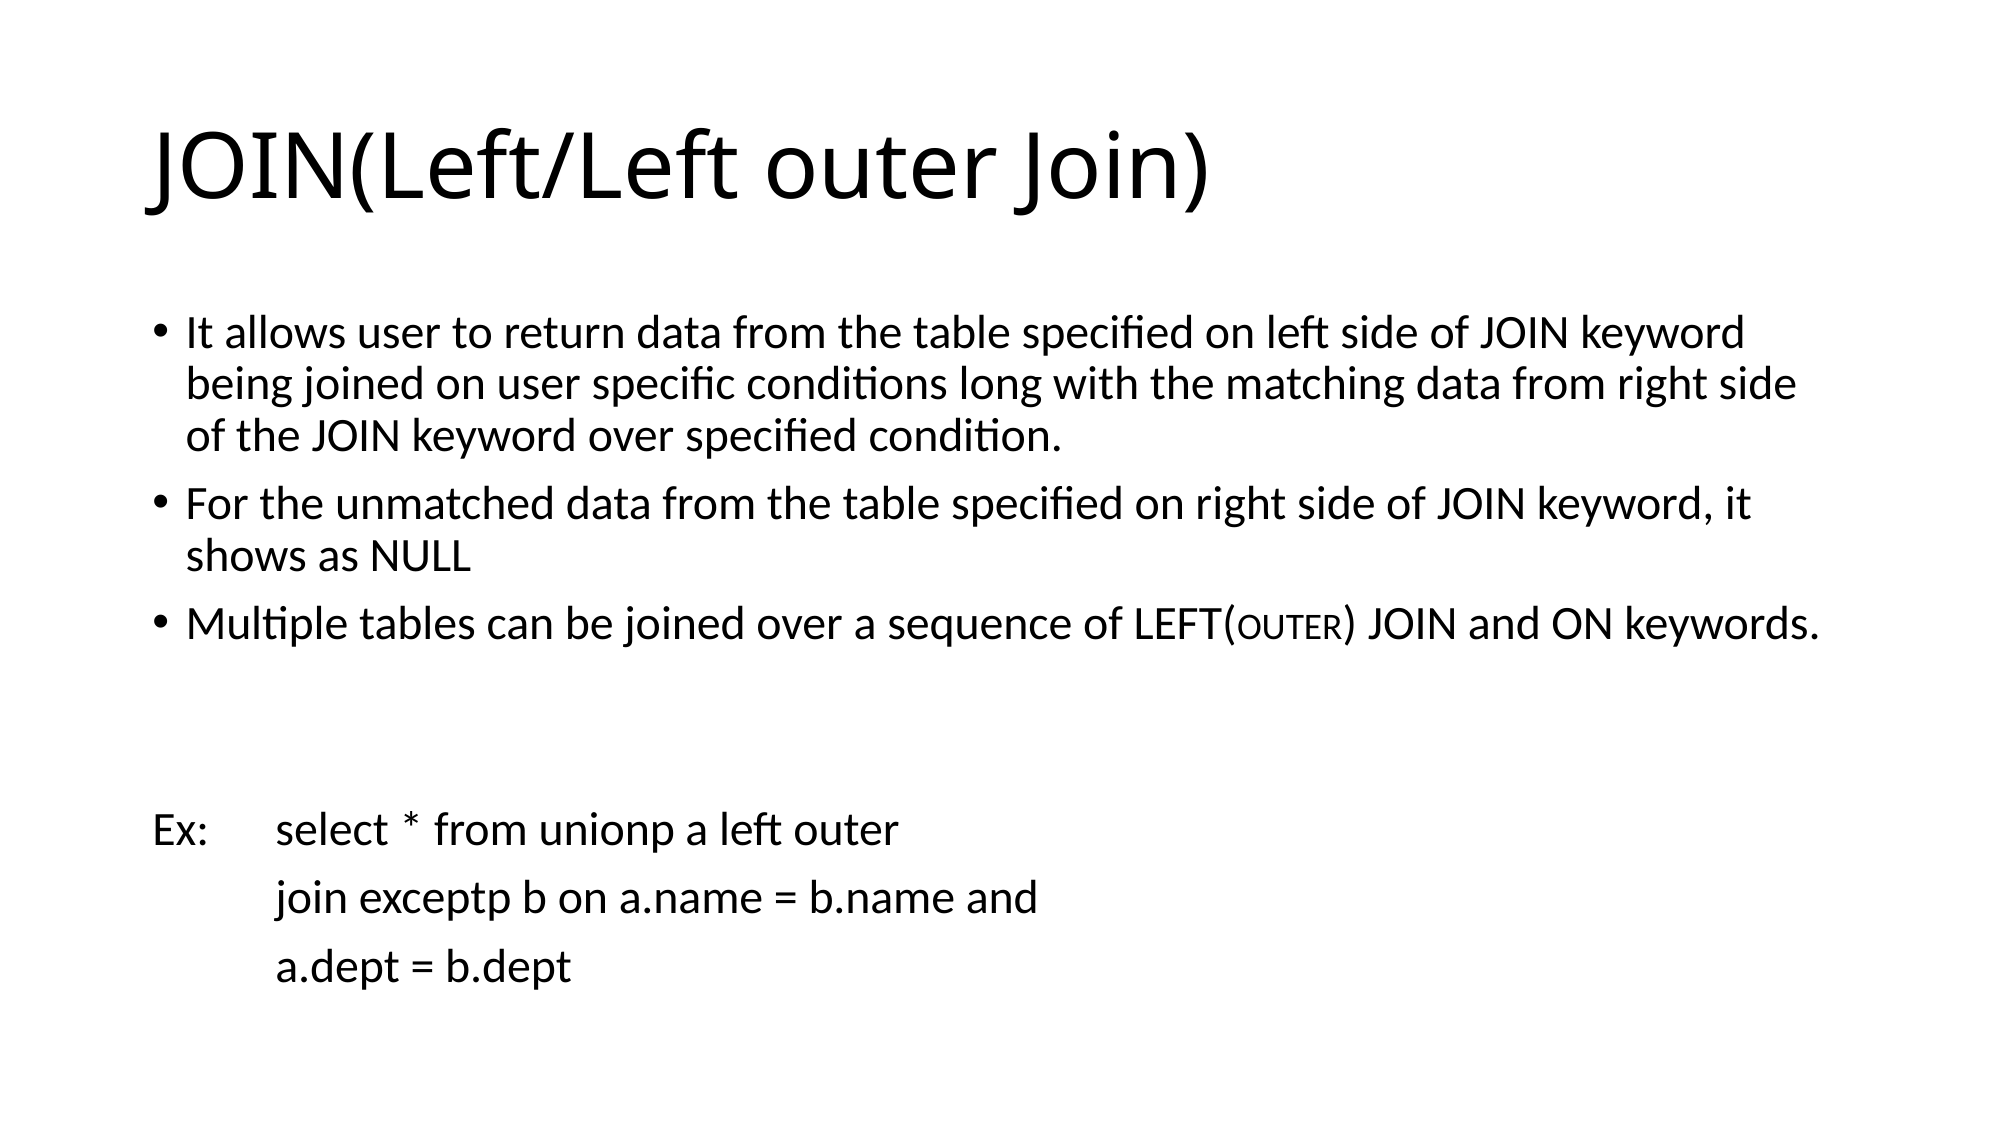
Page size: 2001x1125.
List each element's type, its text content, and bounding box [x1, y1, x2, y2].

list It allows user to return data from the table specified on left side of JOIN keyword being joined on user specific conditions long with the matching data from right side of the JOIN keyword over specified condition. For the unmatched data from the table specified on right side of JOIN keyword, it shows as NULL Multiple tables can be joined over a sequence of LEFT(OUTER) JOIN and ON keywords. Ex: select * from unionp a left outer join exceptp b on a.name = b.name and a.dept = b.dept [137, 299, 1863, 1014]
title JOIN(Left/Left outer Join) [137, 59, 1863, 278]
